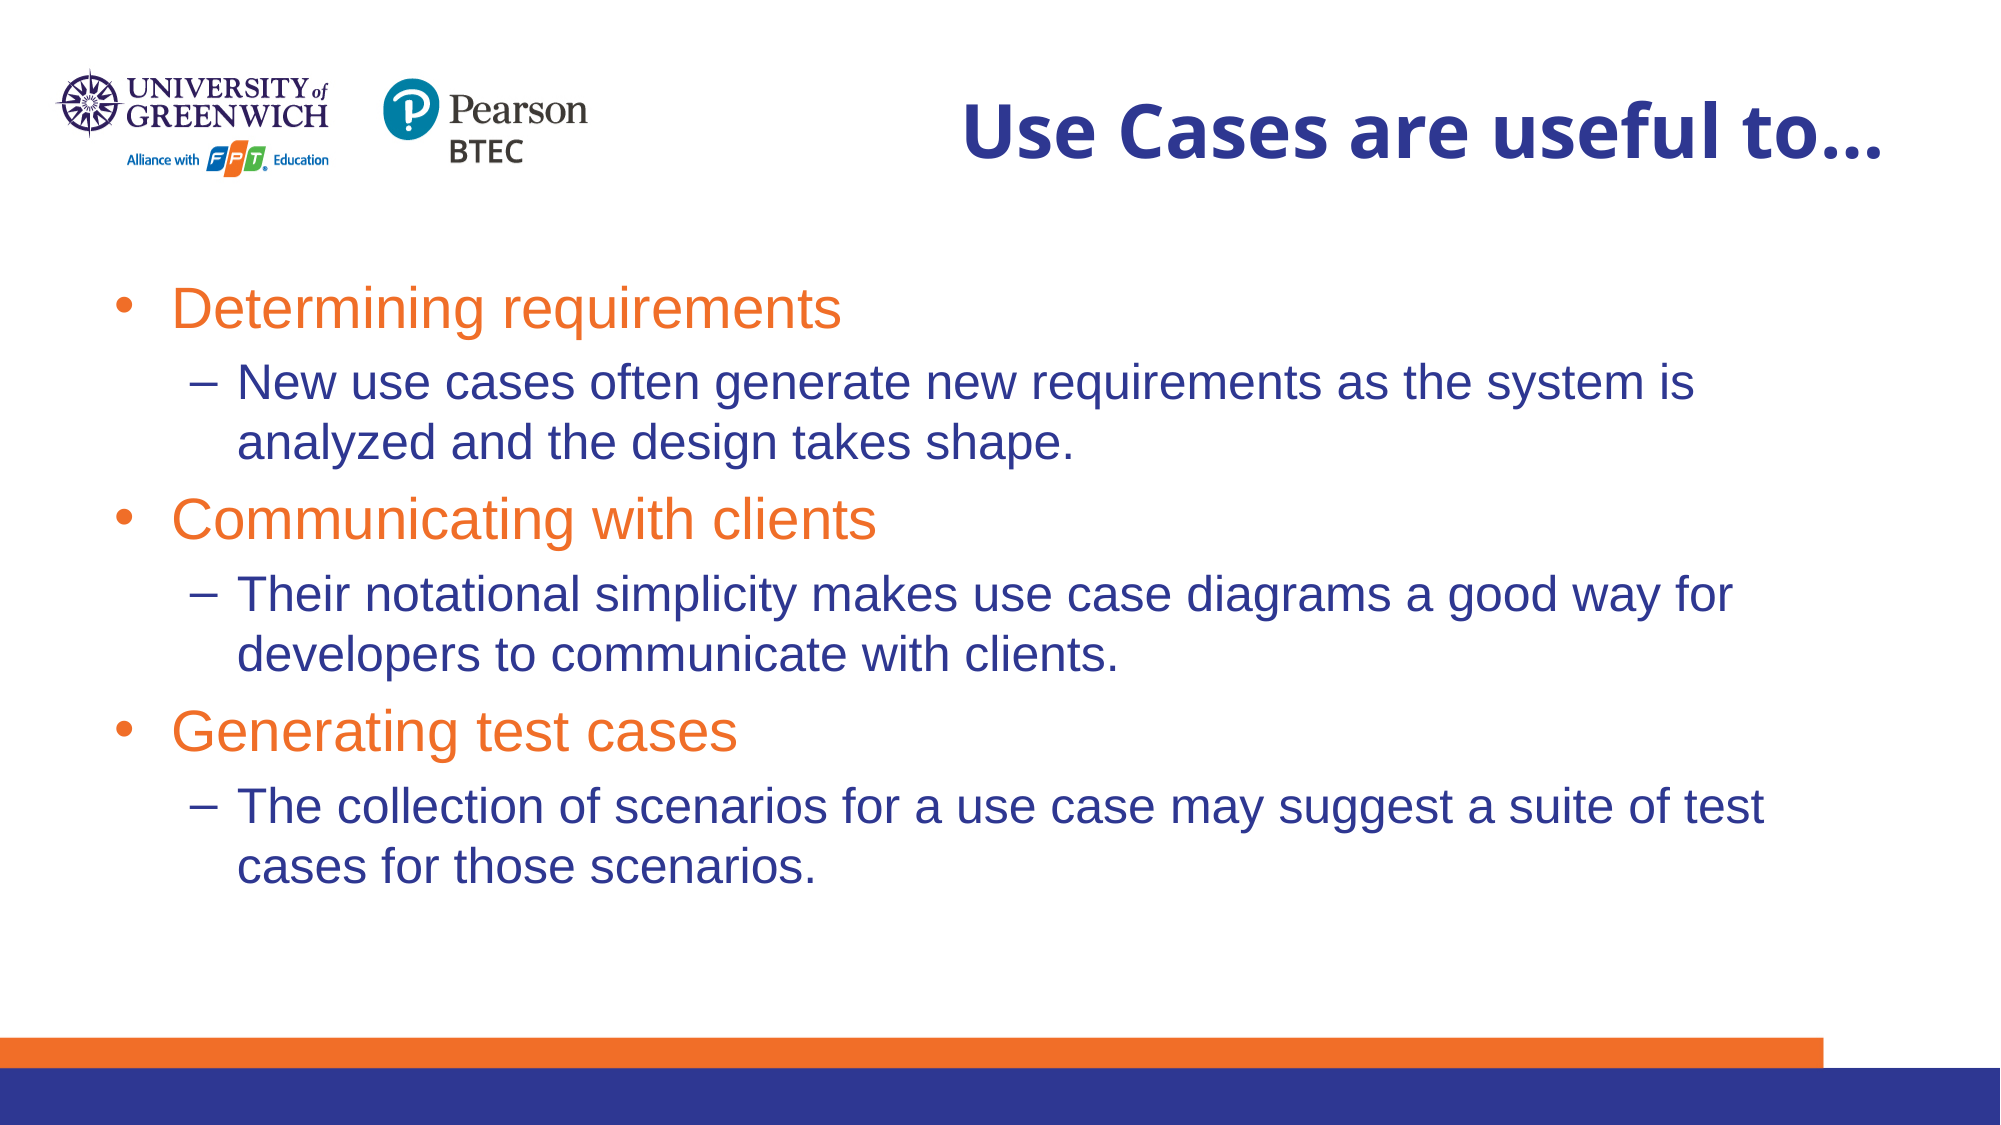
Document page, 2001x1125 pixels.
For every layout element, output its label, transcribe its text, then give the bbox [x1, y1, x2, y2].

title Use Cases are useful to… [894, 76, 1900, 209]
picture [0, 0, 2000, 1125]
list Determining requirements New use cases often generate new requirements as the system is analyzed and the design takes shape. Communicating with clients Their notational simplicity makes use case diagrams a good way for developers to communicate with clients. Generating test cases The collection of scenarios for a use case may suggest a suite of test cases for those scenarios. [99, 262, 1900, 1005]
